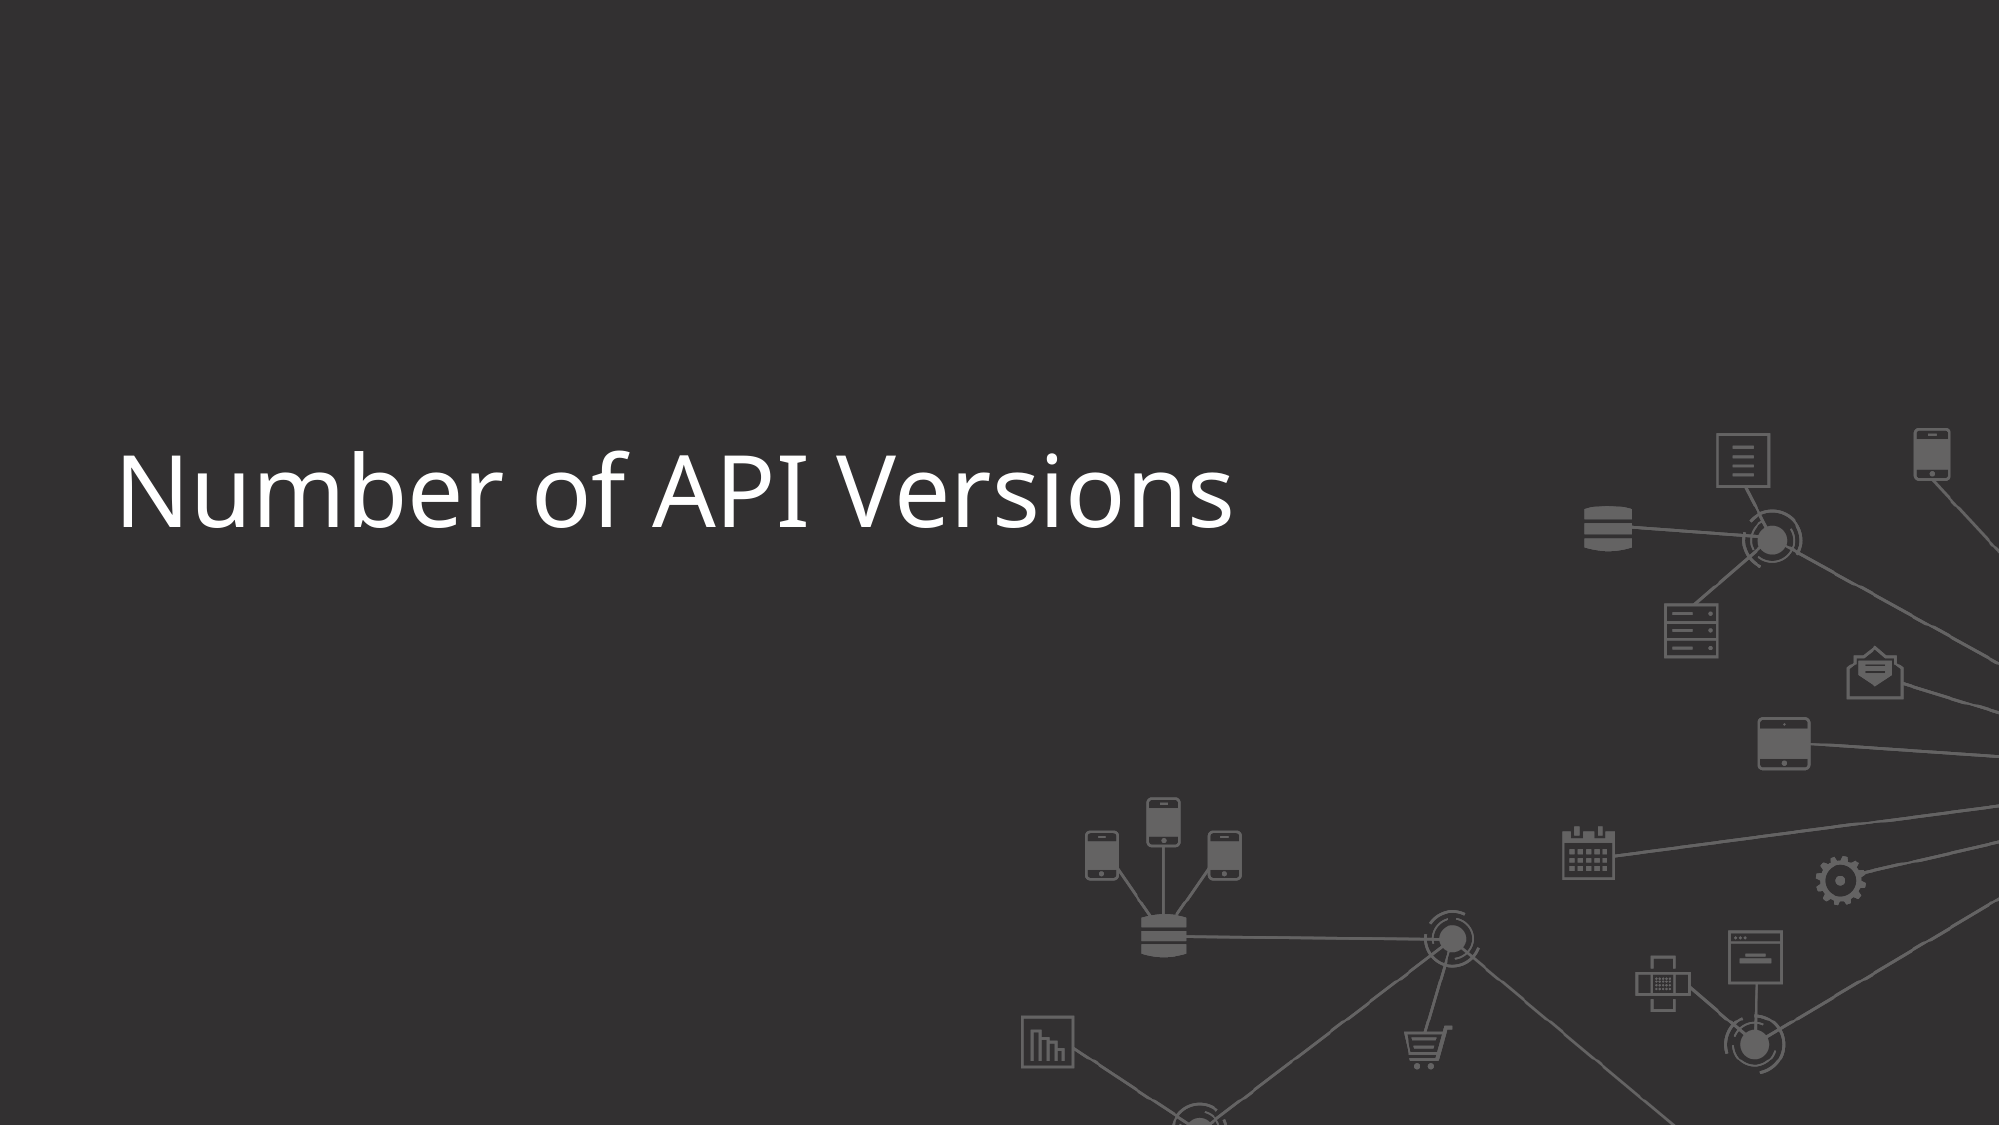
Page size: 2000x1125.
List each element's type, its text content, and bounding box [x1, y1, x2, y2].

title Number of API Versions [99, 342, 1898, 563]
